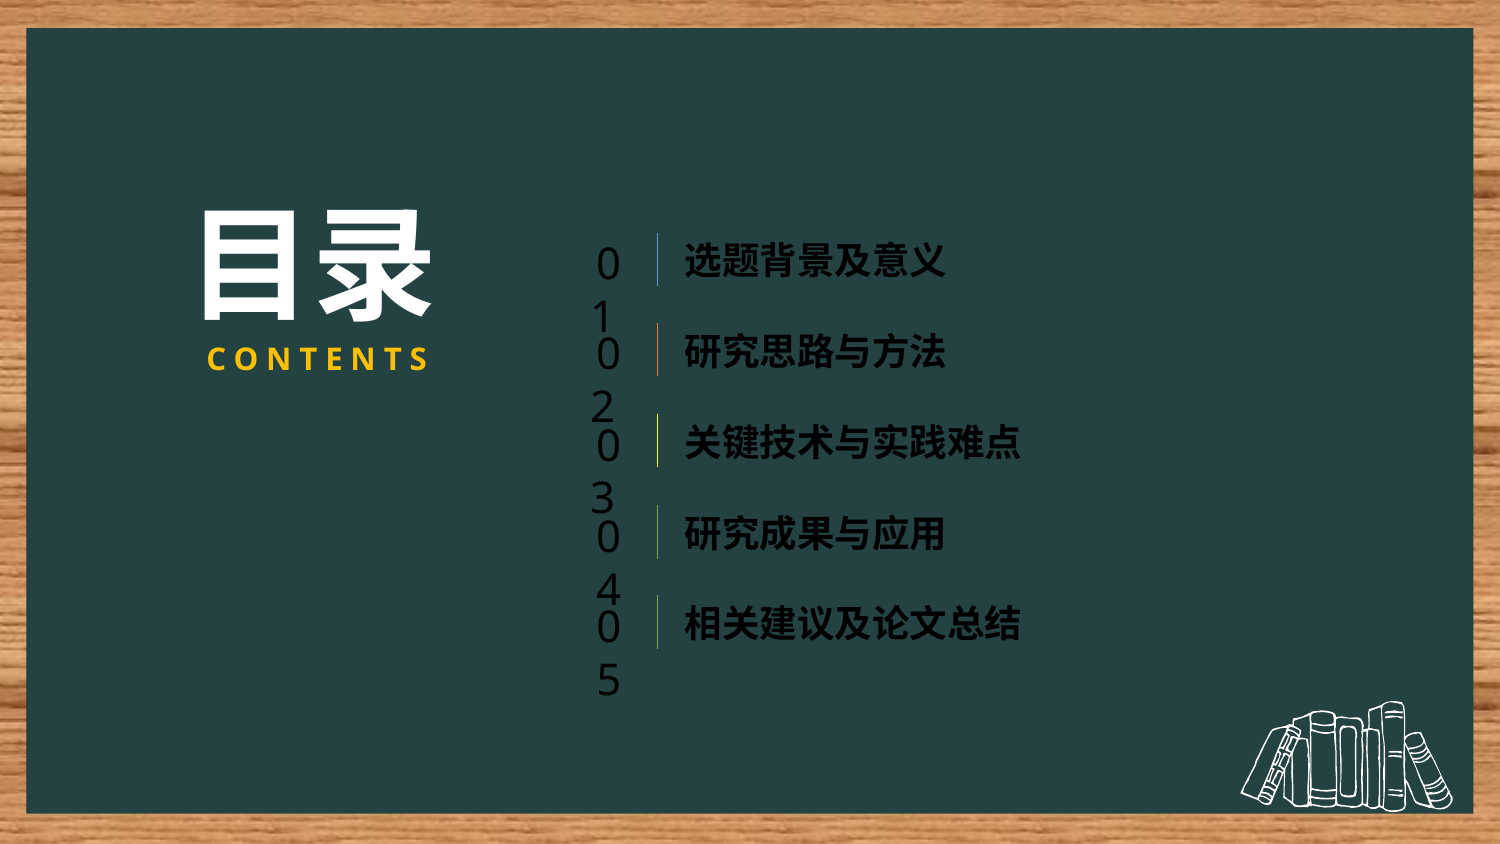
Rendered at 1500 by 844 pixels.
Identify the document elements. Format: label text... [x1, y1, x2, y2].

text_box 研究成果与应用 [670, 502, 1087, 563]
text_box 03 [568, 410, 649, 501]
text_box 01 [568, 228, 649, 318]
text_box 目录 [173, 186, 466, 335]
text_box 研究思路与方法 [670, 320, 1087, 380]
text_box 02 [568, 318, 649, 410]
text_box 05 [568, 591, 649, 712]
text_box 关键技术与实践难点 [670, 411, 1087, 472]
text_box CONTENTS [217, 335, 417, 389]
text_box 相关建议及论文总结 [670, 592, 1087, 653]
text_box 选题背景及意义 [670, 229, 1087, 290]
picture [0, 0, 1500, 844]
text_box 04 [568, 501, 649, 591]
